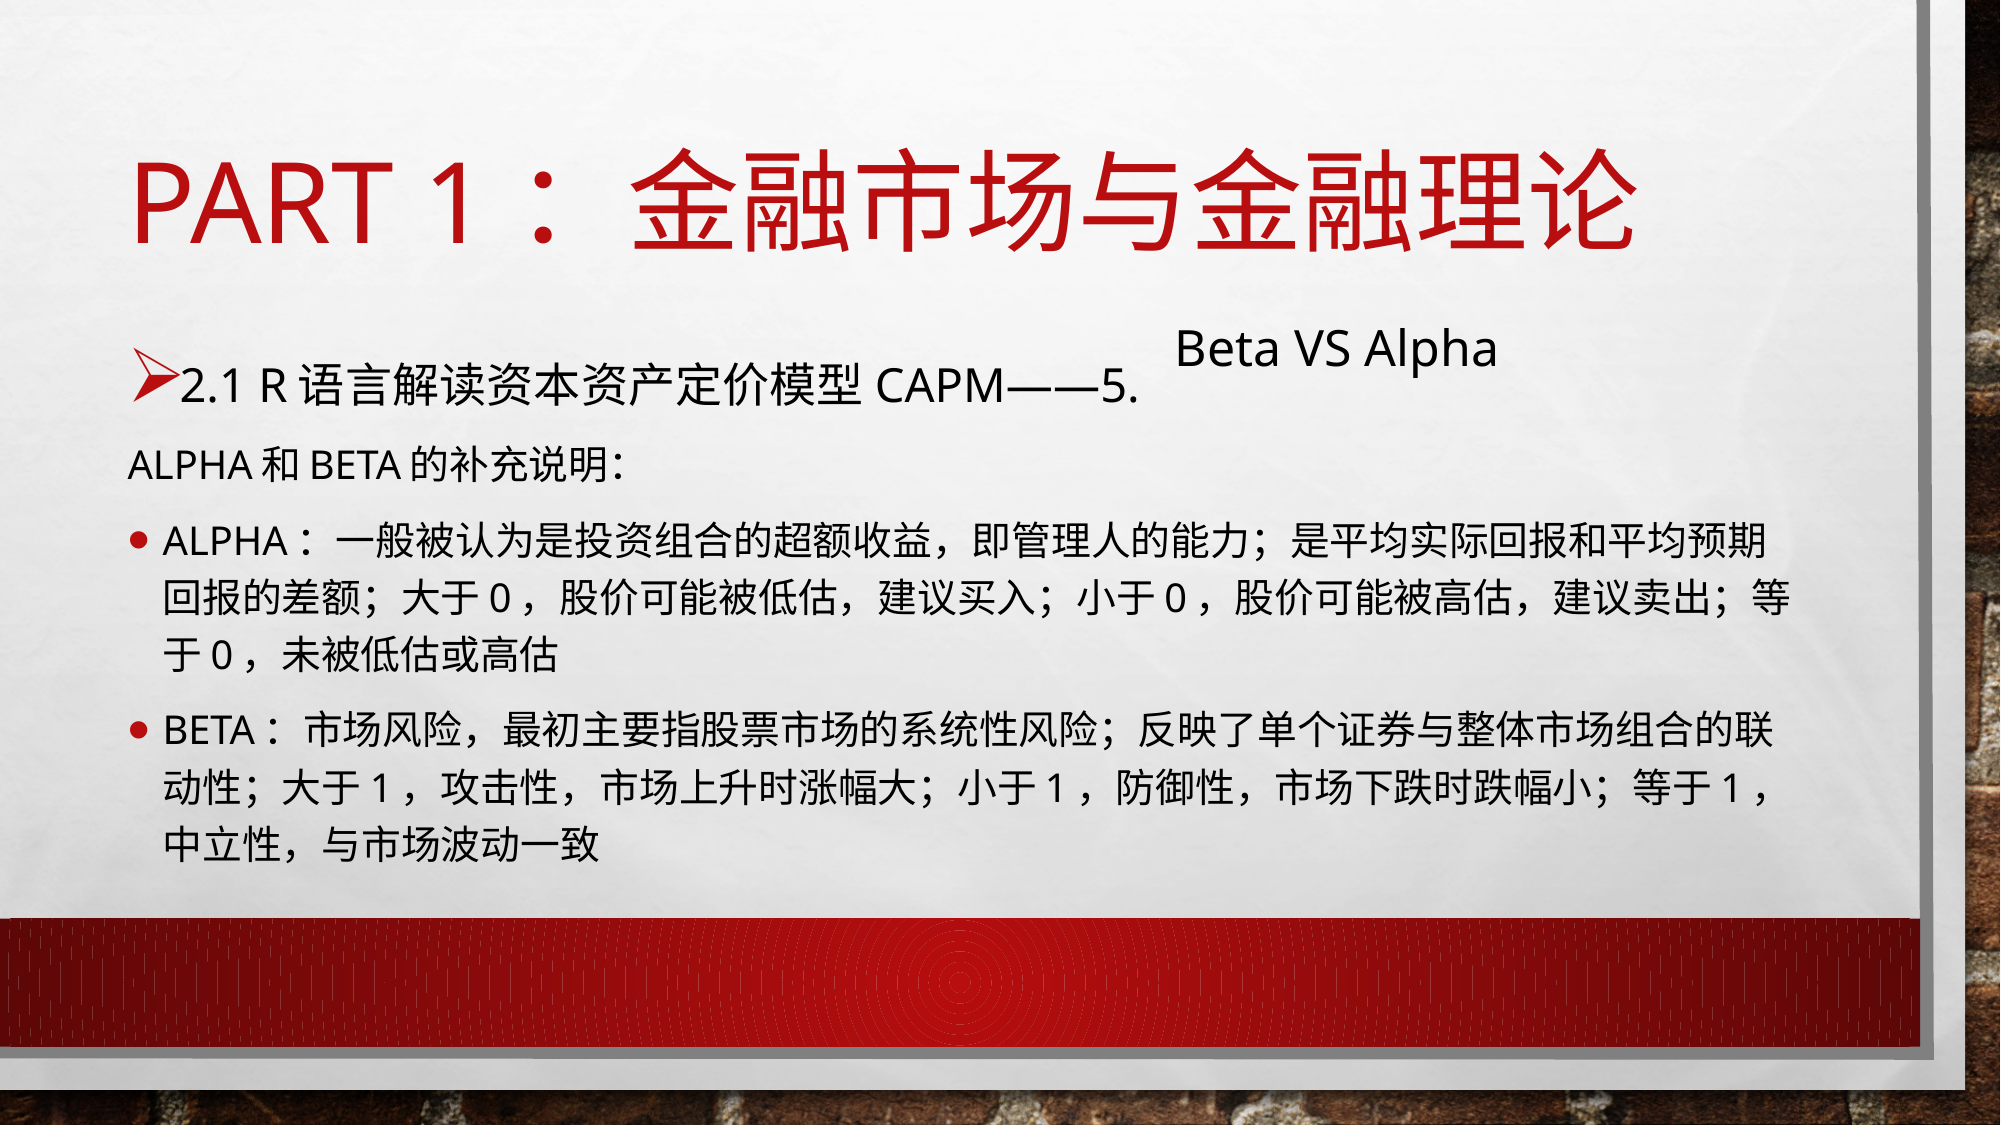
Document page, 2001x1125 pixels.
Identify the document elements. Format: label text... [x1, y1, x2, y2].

list 2.1 R语言解读资本资产定价模型CAPM——5. Alpha和beta的补充说明： Alpha：一般被认为是投资组合的超额收益，即管理人的能力；是平均实际回报和平均预期回报的差额；大于0，股价可能被低估，建议买入；小于0，股价可能被高估，建议卖出；等于0，未被低估或高估 Beta：市场风险，最初主要指股票市场的系统性风险；反映了单个证券与整体市场组合的联动性；大于1，攻击性，市场上升时涨幅大；小于1，防御性，市场下跌时跌幅小；等于1，中立性，与市场波动一致 [112, 337, 1818, 881]
title Part 1：金融市场与金融理论 [112, 112, 1818, 302]
picture [0, 0, 2000, 1125]
text_box Beta VS Alpha [1159, 309, 1581, 384]
